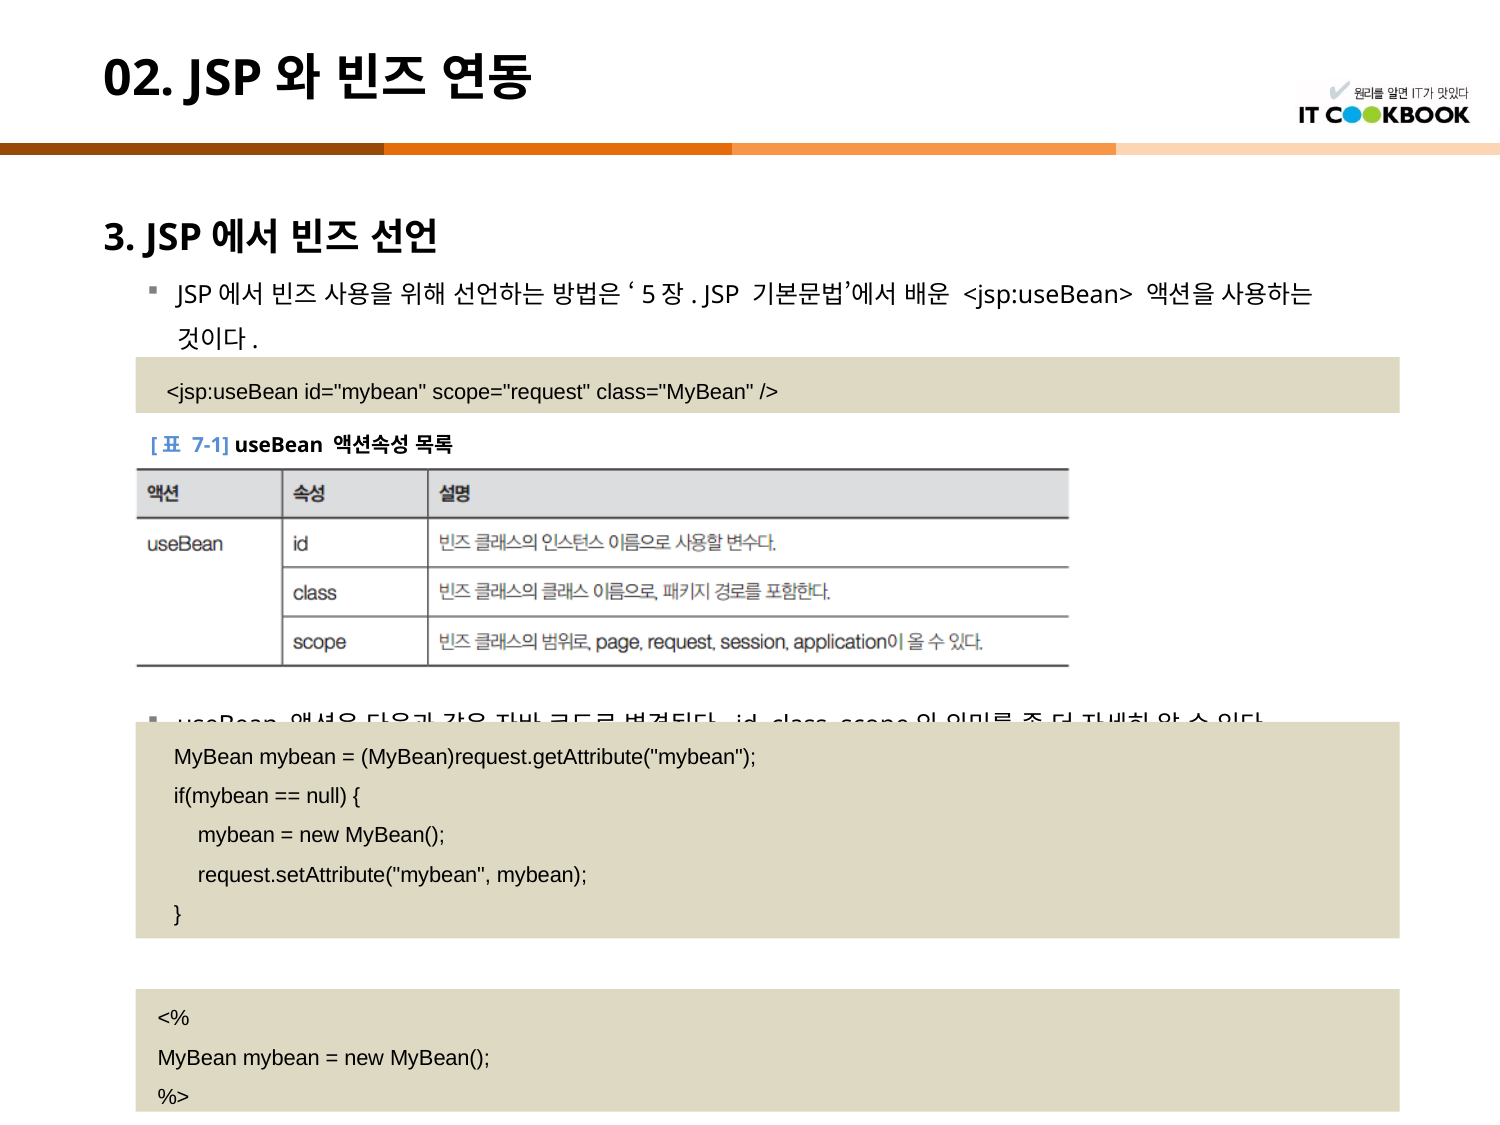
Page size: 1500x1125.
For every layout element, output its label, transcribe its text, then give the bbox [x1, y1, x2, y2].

picture [1295, 78, 1473, 125]
text_box MyBean mybean = (MyBean)request.getAttribute("mybean"); if(mybean == null) { mybean = new MyBean(); request.setAttribute("mybean", mybean); } [158, 721, 773, 934]
text_box [506, 987, 1402, 1114]
text_box <jsp:useBean id="mybean" scope="request" class="MyBean" /> [151, 357, 795, 412]
text_box [표 7-1] useBean 액션속성 목록 [135, 420, 449, 461]
picture [123, 462, 1081, 681]
text_box <% MyBean mybean = new MyBean(); %> [142, 983, 506, 1117]
list 3. JSP에서 빈즈 선언 JSP에서 빈즈 사용을 위해 선언하는 방법은 ‘5장. JSP 기본문법’에서 배운 <jsp:useBean> 액션을 사용하는 것이다. useBean 액션은 다음과 같은 자바 코드로 변경된다. id, class, scope의 의미를 좀 더 자세히 알 수 있다. page scope인 경우 [88, 160, 1400, 1048]
text_box [134, 720, 1402, 941]
title 02. JSP와 빈즈 연동 [88, 30, 1330, 121]
text_box [134, 987, 142, 1114]
text_box [134, 355, 1402, 415]
